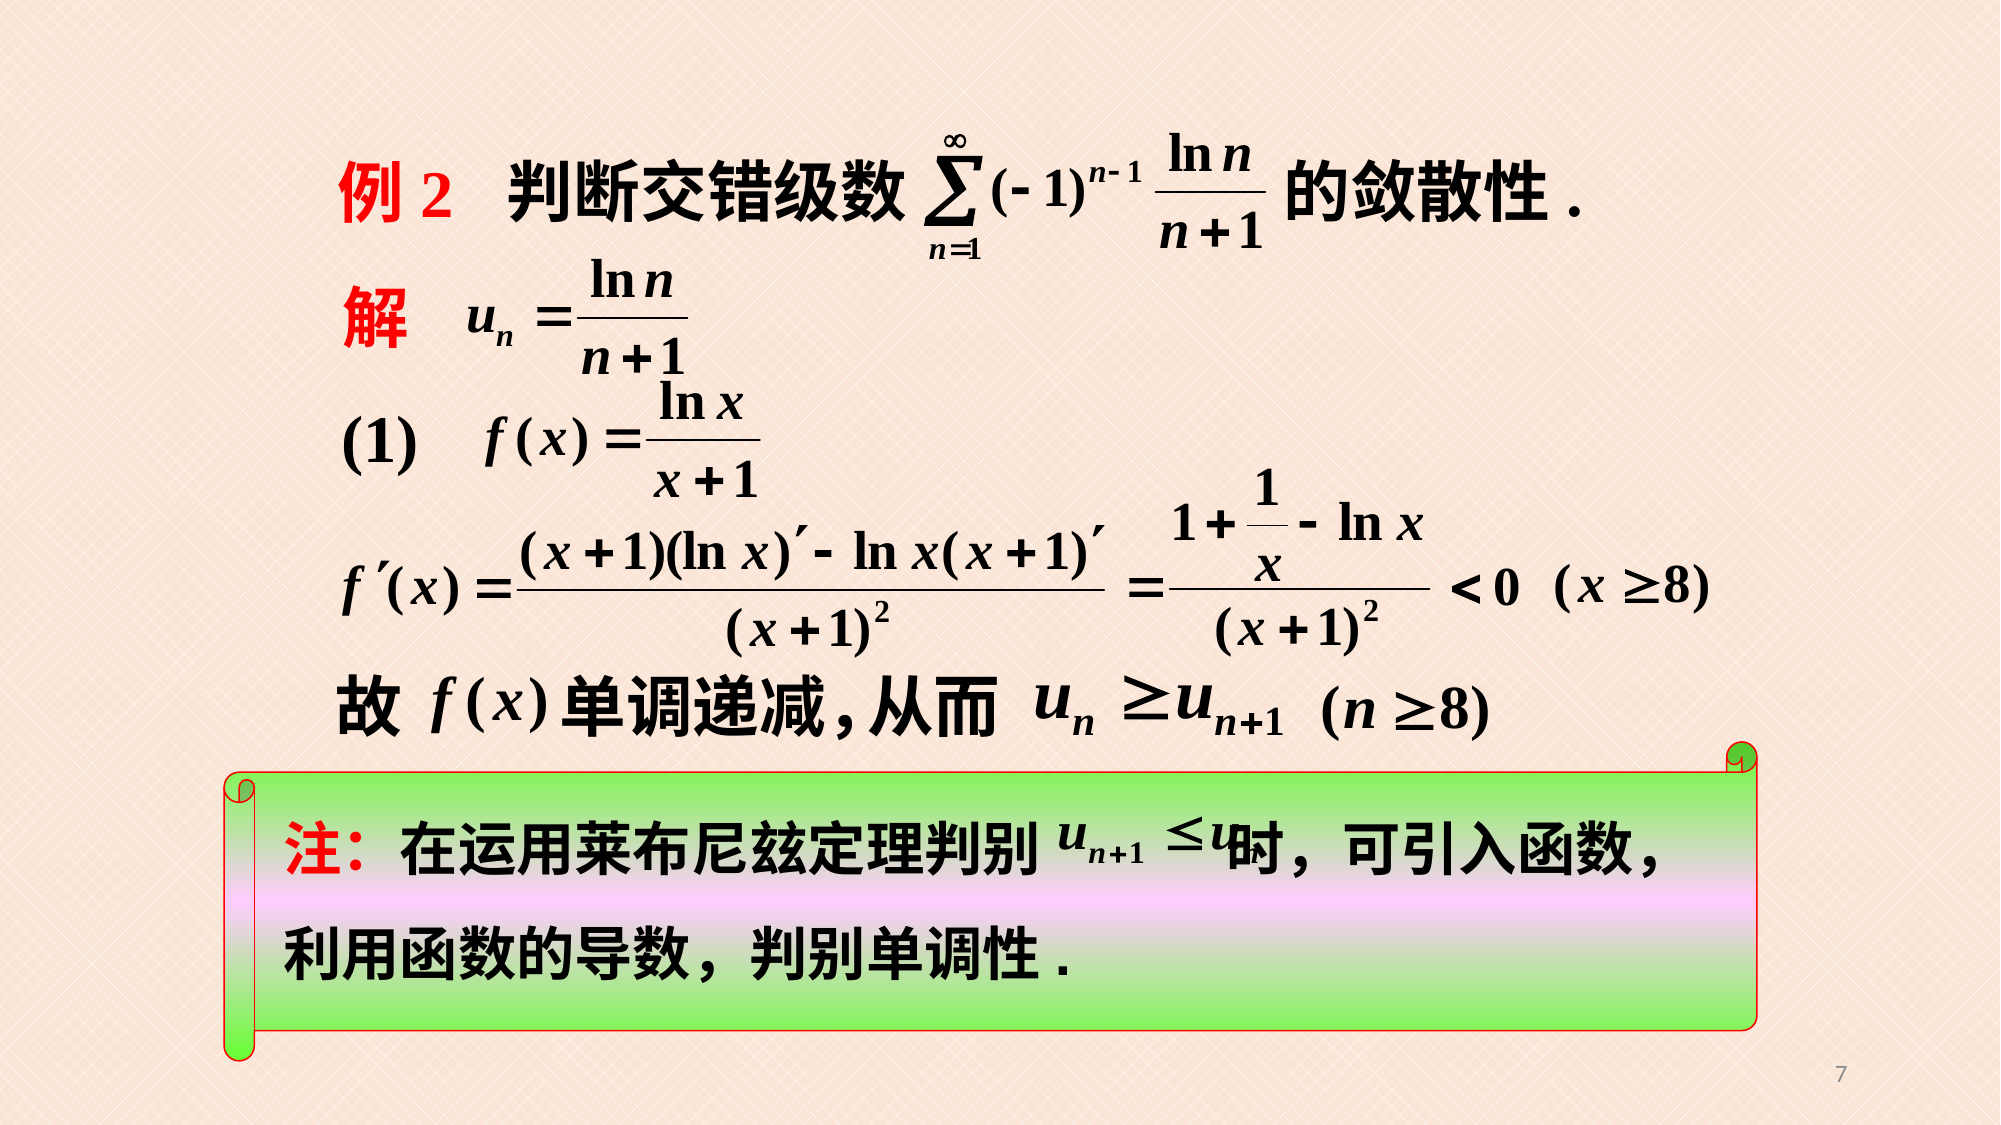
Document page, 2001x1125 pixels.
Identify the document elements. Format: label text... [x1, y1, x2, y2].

text_box 解 [327, 268, 457, 364]
text_box 单调递减， [544, 669, 852, 753]
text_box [1116, 452, 1442, 668]
text_box [224, 741, 1757, 1061]
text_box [1442, 554, 1530, 619]
text_box (1) [326, 388, 445, 484]
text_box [268, 769, 1747, 997]
slide_number 7 [1412, 1042, 1863, 1103]
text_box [1312, 672, 1503, 755]
text_box 例2 [323, 143, 489, 239]
text_box 判断交错级数 [492, 141, 917, 237]
text_box 的敛散性. [1279, 141, 1677, 237]
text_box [465, 363, 773, 510]
text_box 故 [320, 656, 440, 752]
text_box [917, 115, 1279, 271]
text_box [1022, 646, 1295, 754]
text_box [323, 513, 1115, 669]
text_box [1547, 551, 1717, 625]
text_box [457, 241, 701, 388]
text_box 从而 [852, 669, 1022, 753]
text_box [409, 663, 560, 747]
